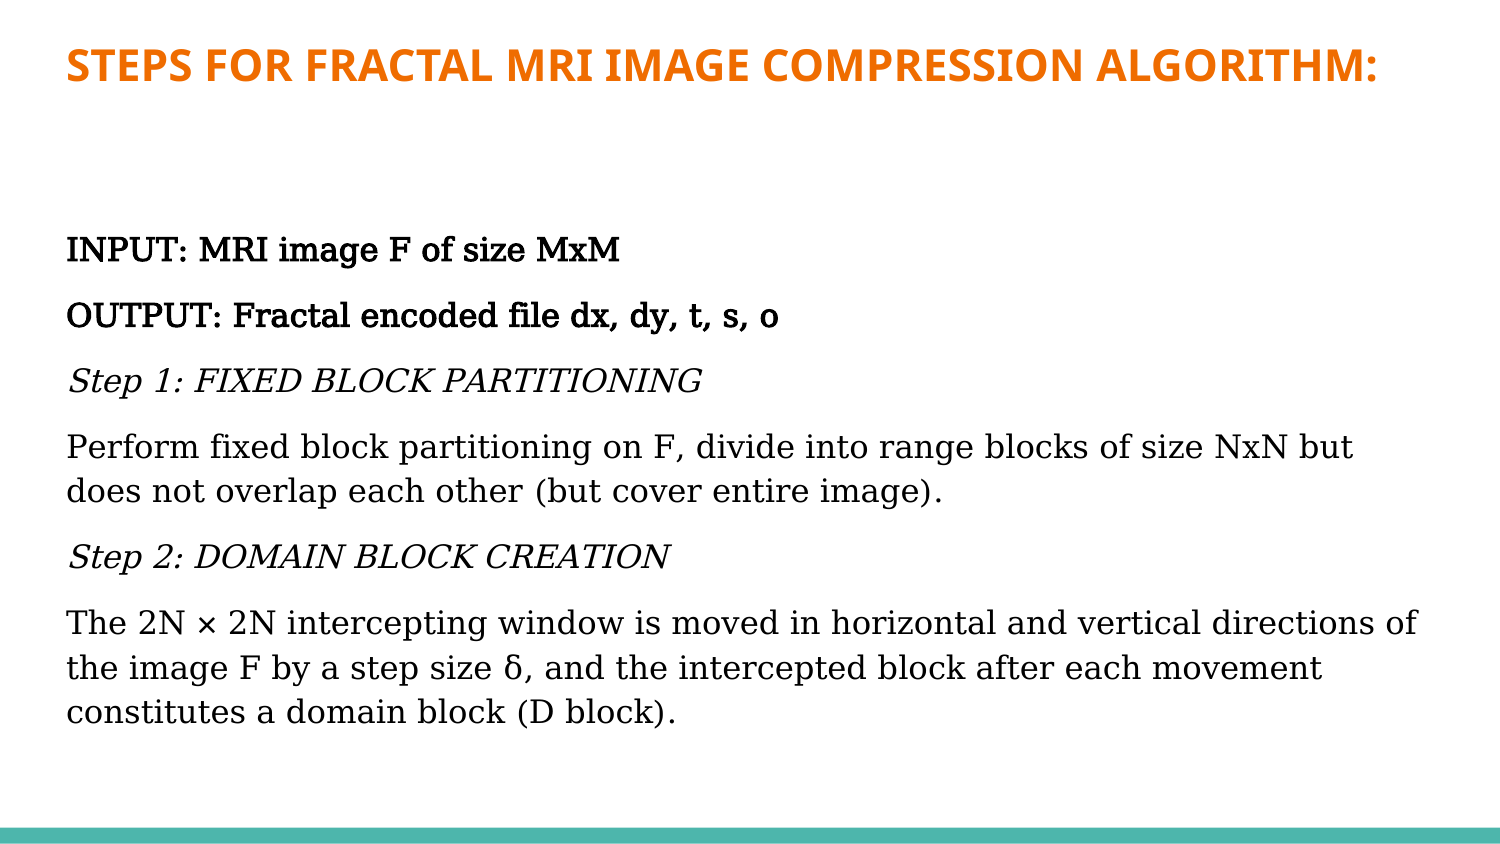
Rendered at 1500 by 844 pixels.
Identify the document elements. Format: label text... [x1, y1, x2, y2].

title STEPS FOR FRACTAL MRI IMAGE COMPRESSION ALGORITHM: [51, 21, 1449, 138]
list INPUT: MRI image F of size MxM OUTPUT: Fractal encoded file dx, dy, t, s, o Step 1: FIXED BLOCK PARTITIONING Perform fixed block partitioning on F, divide into range blocks of size NxN but does not overlap each other (but cover entire image). Step 2: DOMAIN BLOCK CREATION The 2N × 2N intercepting window is moved in horizontal and vertical directions of the image F by a step size δ, and the intercepted block after each movement constitutes a domain block (D block). [51, 207, 1449, 750]
